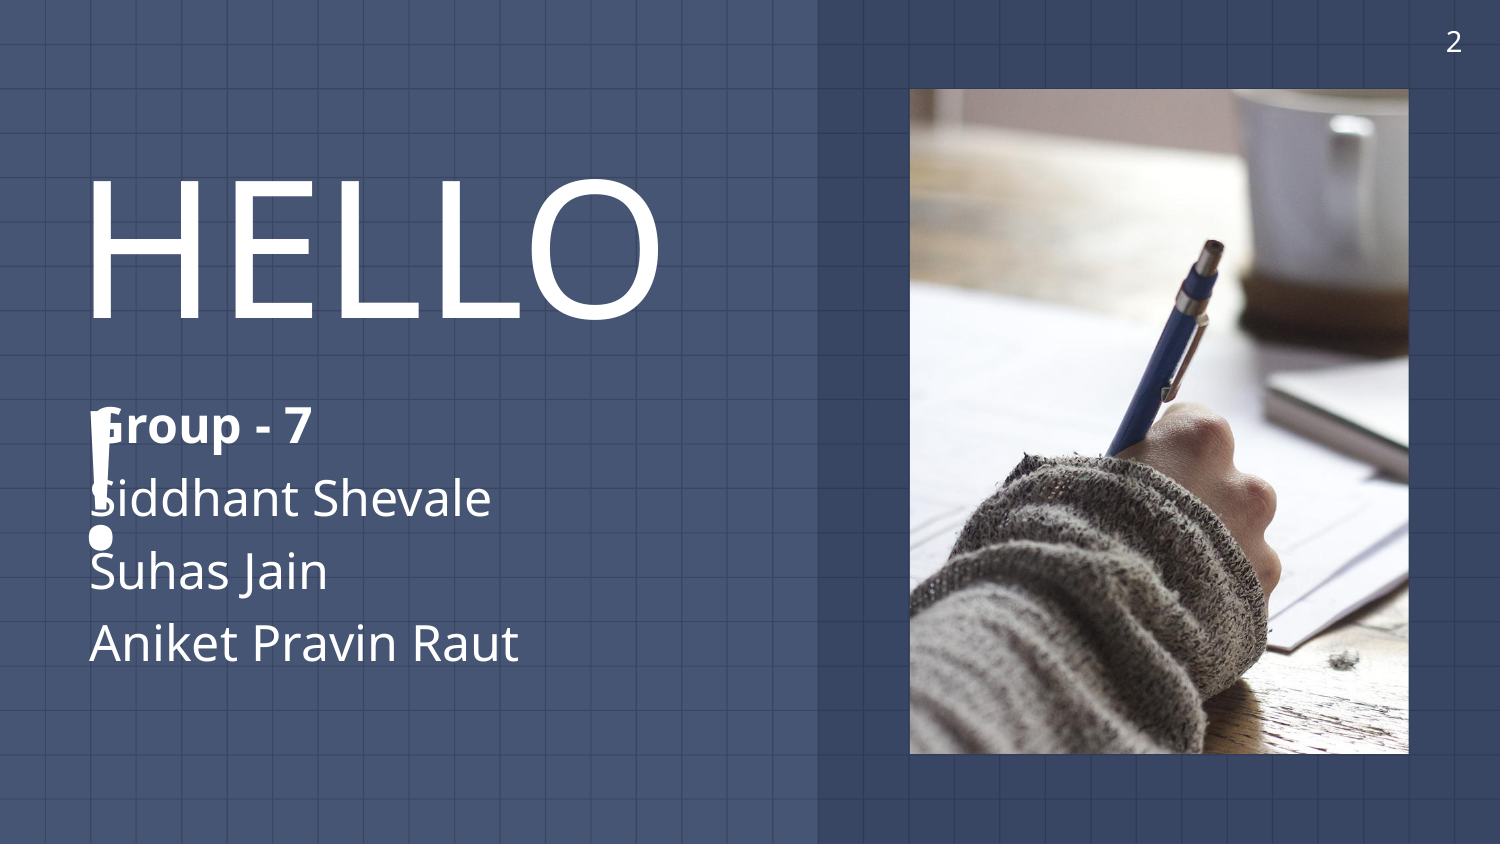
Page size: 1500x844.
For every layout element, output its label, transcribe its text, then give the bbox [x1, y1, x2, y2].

list Group - 7 Siddhant Shevale Suhas Jain Aniket Pravin Raut [74, 379, 728, 831]
title HELLO! [60, 112, 715, 253]
slide_number ‹#› [1408, 0, 1500, 88]
picture [909, 89, 1409, 754]
